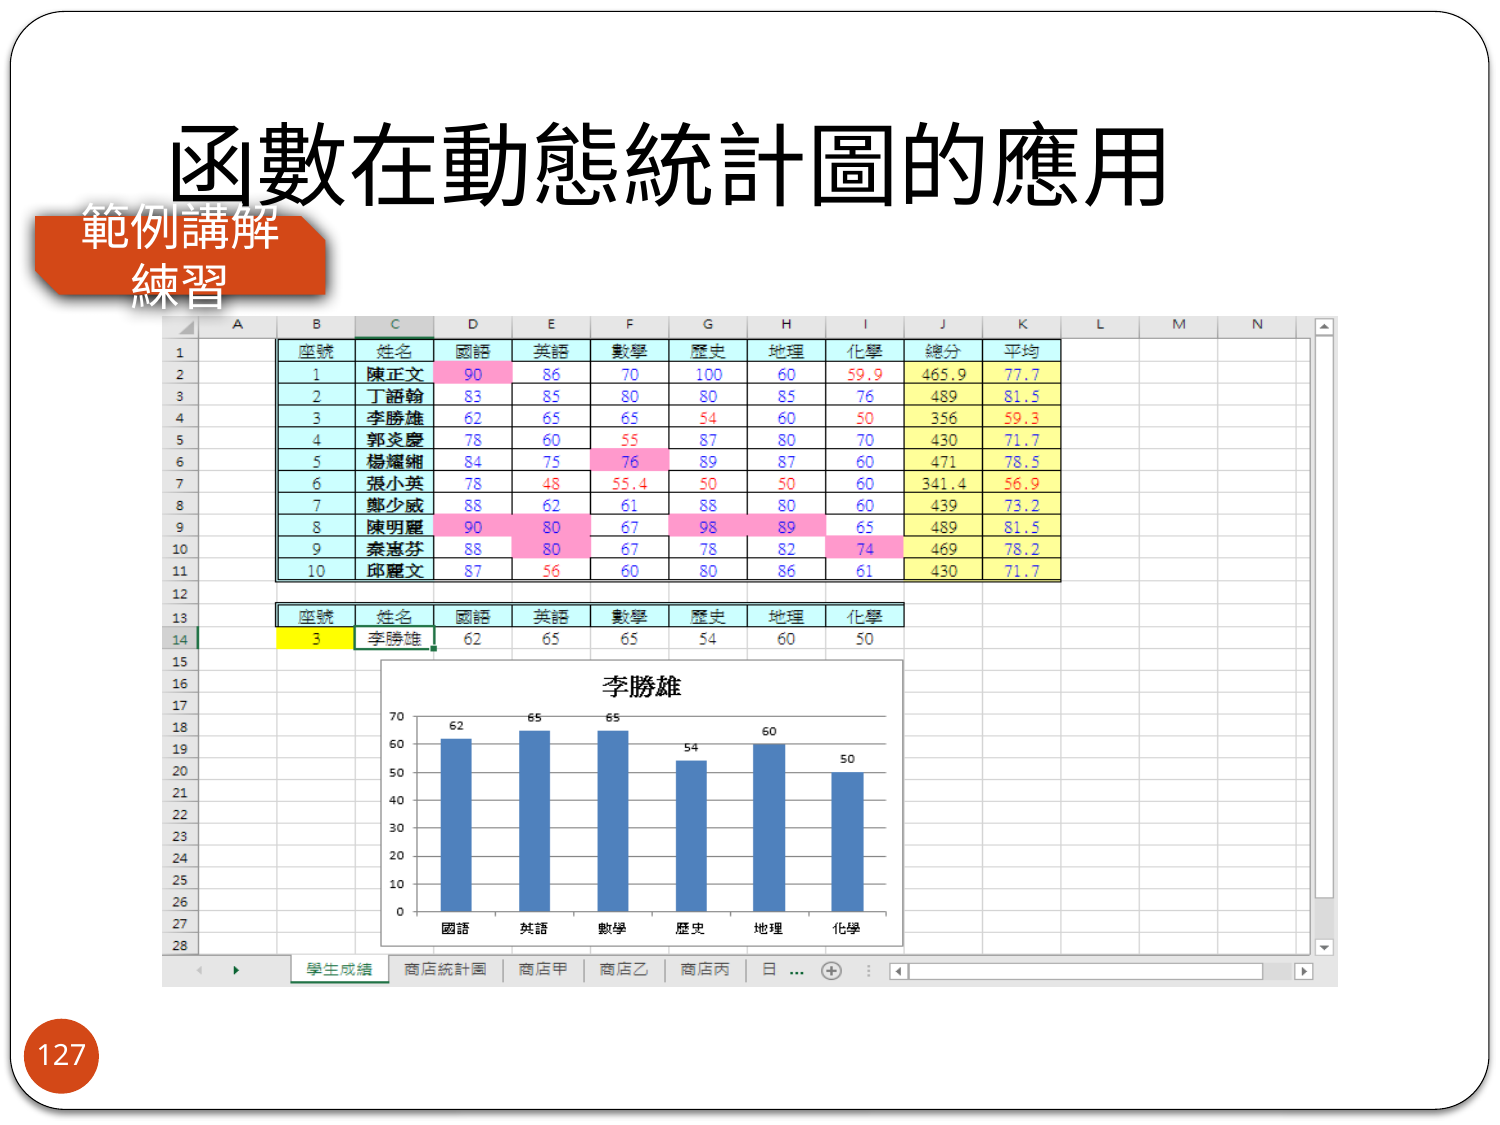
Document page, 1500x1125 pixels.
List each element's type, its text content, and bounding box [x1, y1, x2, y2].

picture [161, 316, 1339, 987]
title 函數在動態統計圖的應用 [150, 45, 1425, 233]
slide_number 127 [23, 1018, 99, 1094]
text_box 範例講解練習 [34, 215, 327, 296]
